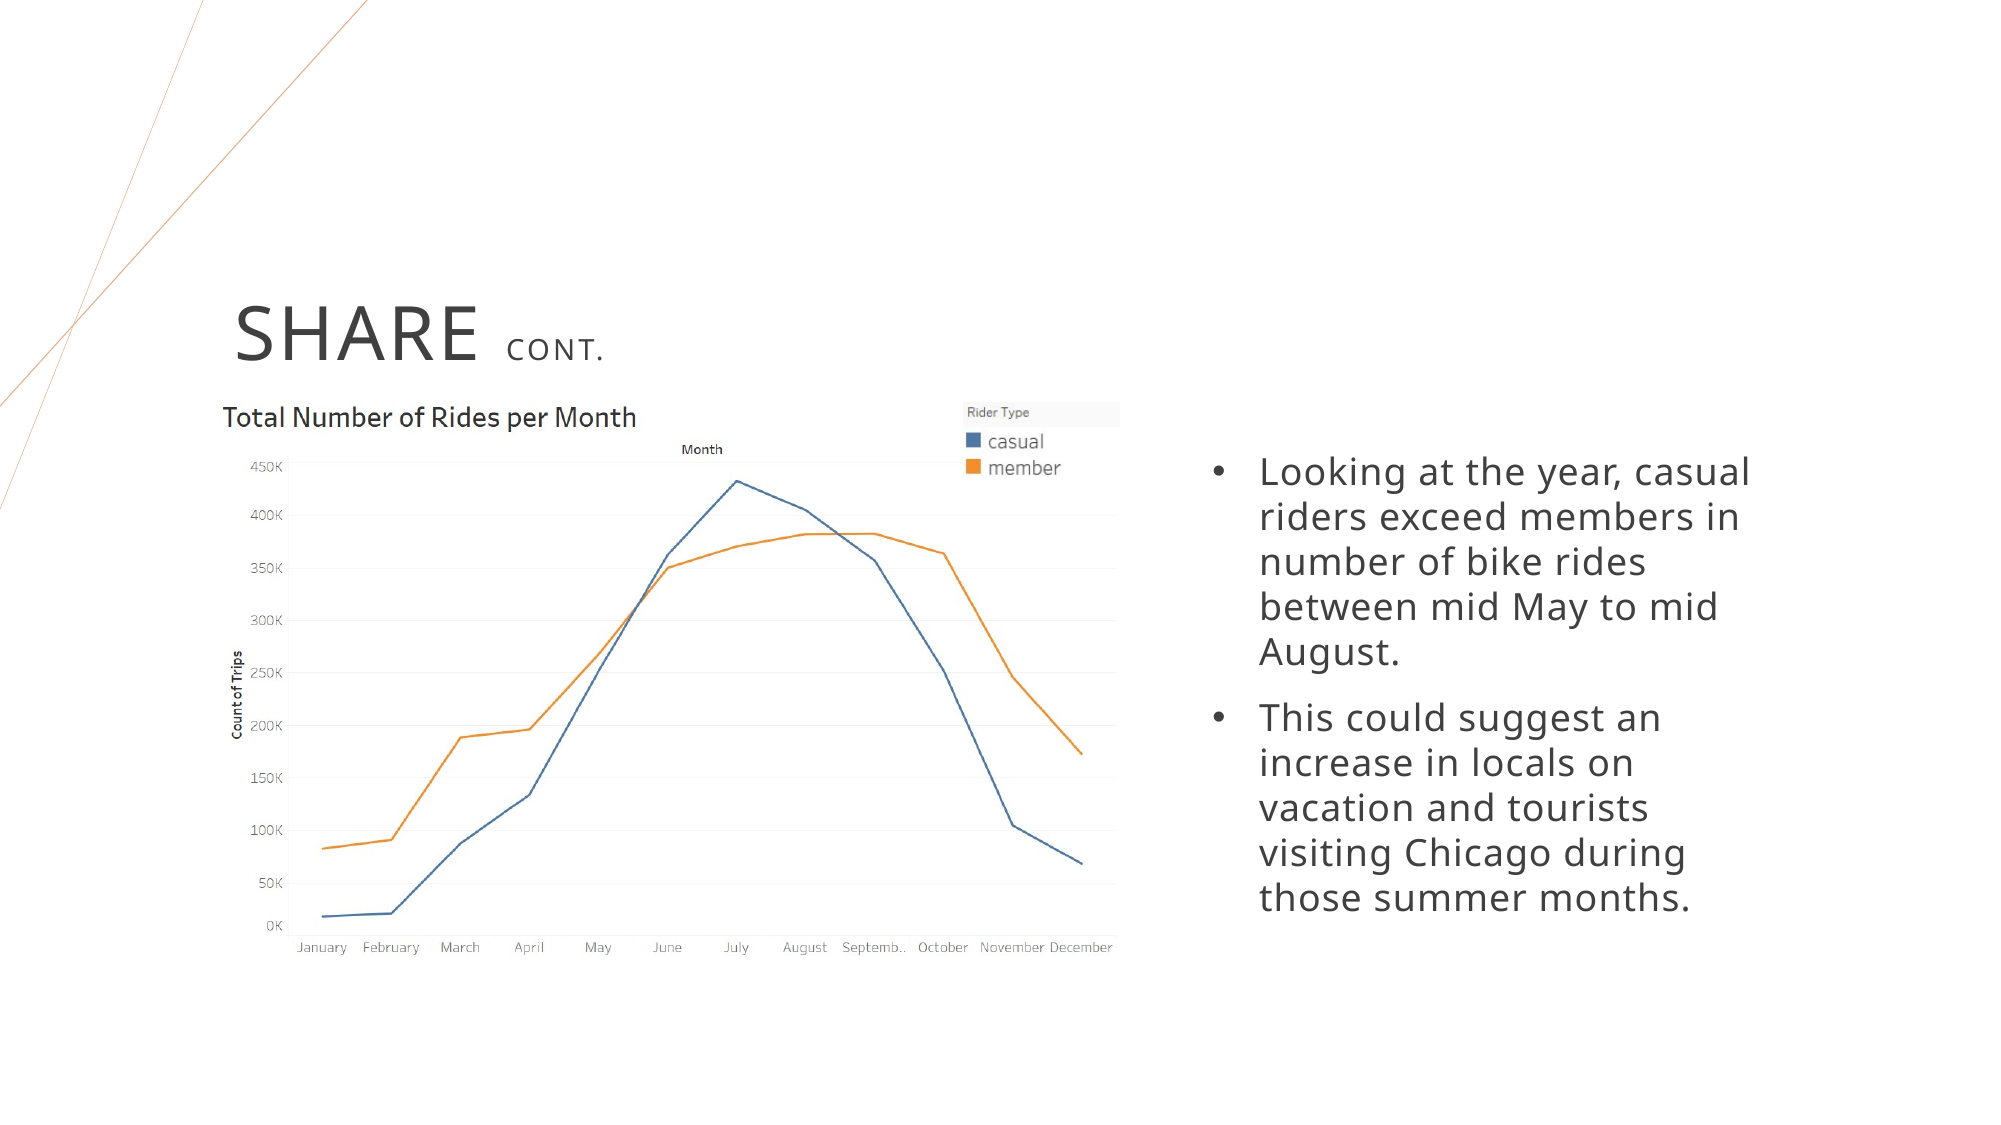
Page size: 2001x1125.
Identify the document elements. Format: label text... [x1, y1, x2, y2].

title Share cont. [219, 281, 1598, 391]
picture [219, 401, 1120, 957]
list Looking at the year, casual riders exceed members in number of bike rides between mid May to mid August. This could suggest an increase in locals on vacation and tourists visiting Chicago during those summer months. [1197, 440, 1796, 957]
